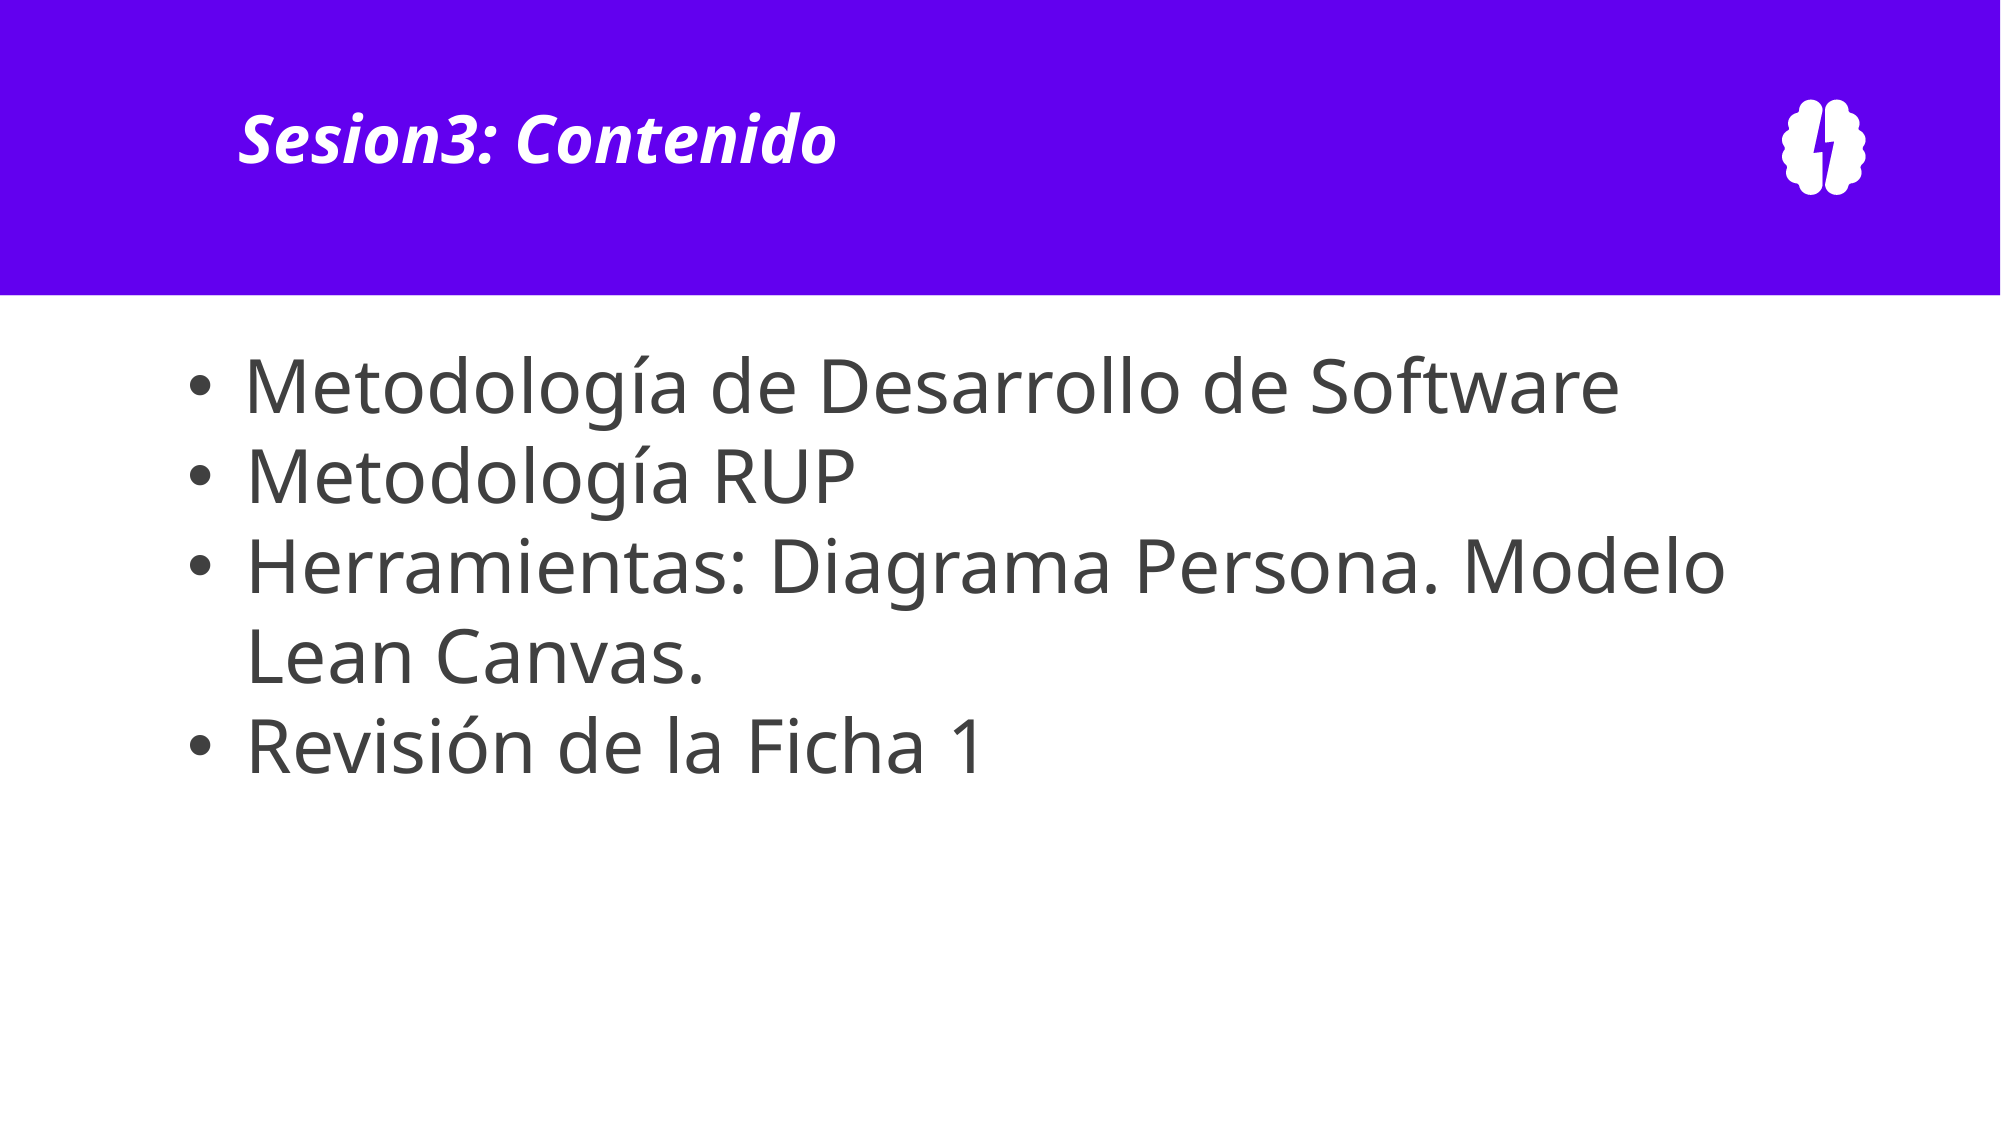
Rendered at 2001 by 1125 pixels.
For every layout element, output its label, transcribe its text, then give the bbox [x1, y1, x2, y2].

text_box Metodología de Desarrollo de Software Metodología RUP Herramientas: Diagrama Persona. Modelo Lean Canvas. Revisión de la Ficha 1 [172, 241, 1828, 887]
picture [0, 0, 2001, 1125]
title Sesion3: Contenido [223, 89, 1768, 194]
